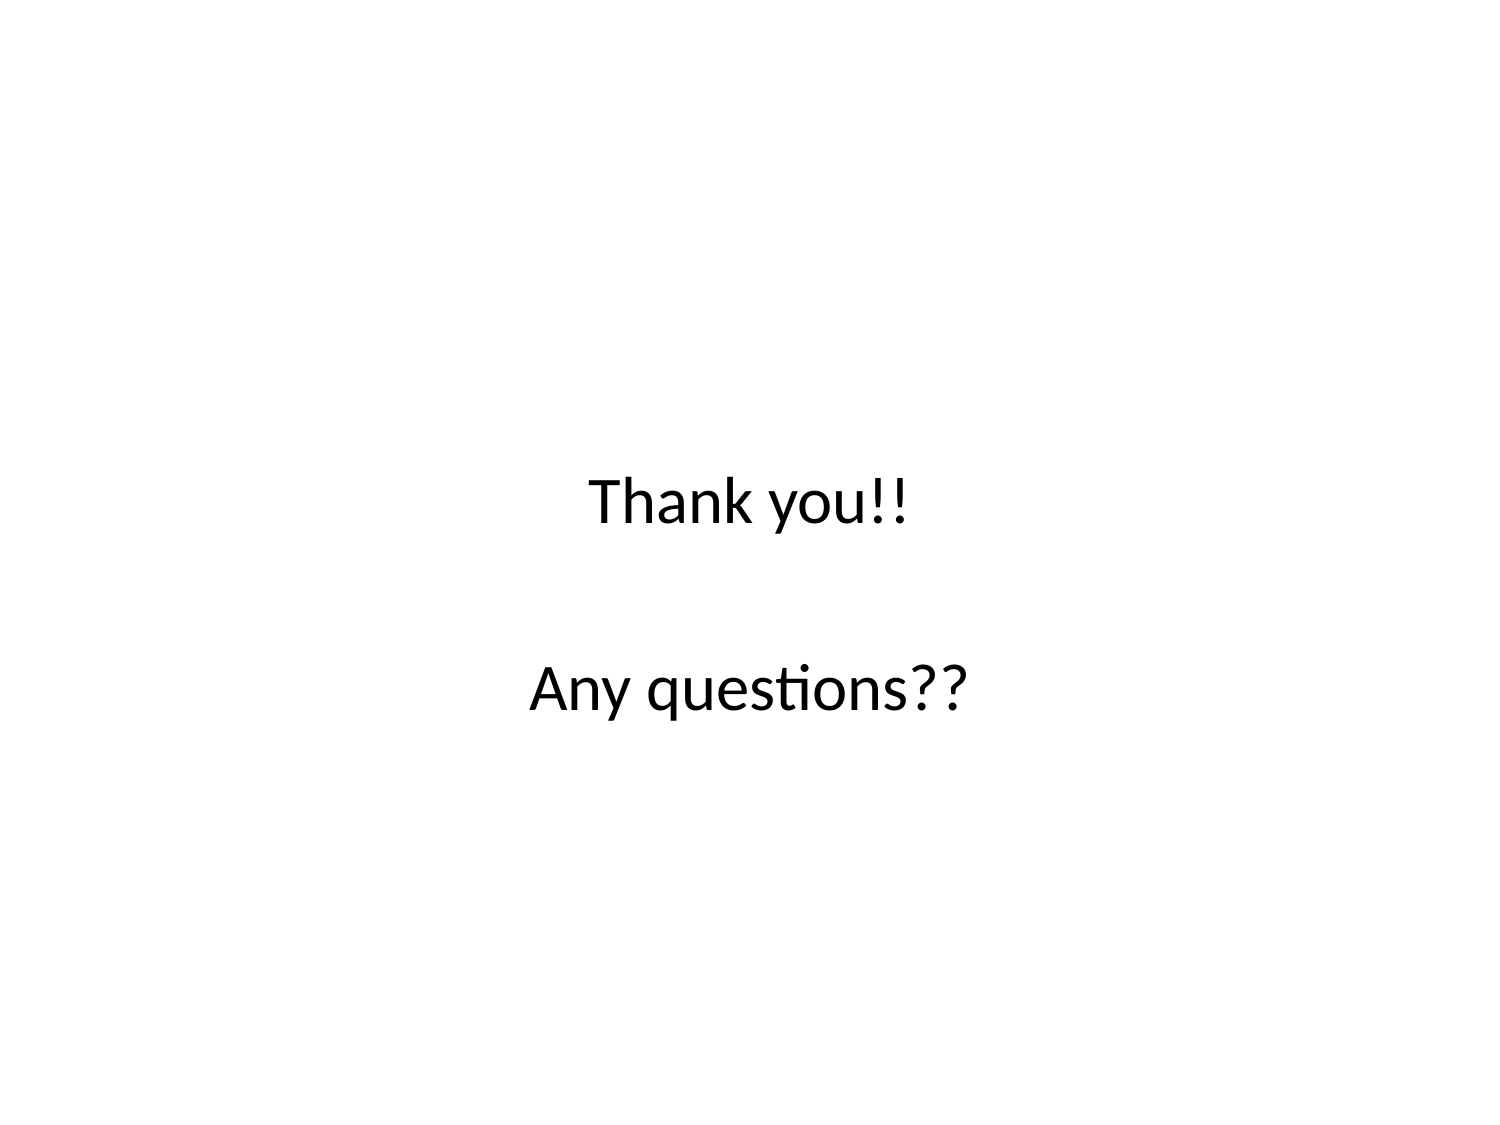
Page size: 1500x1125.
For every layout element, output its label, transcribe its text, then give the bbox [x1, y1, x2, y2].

list Thank you!! Any questions?? [75, 262, 1425, 1005]
